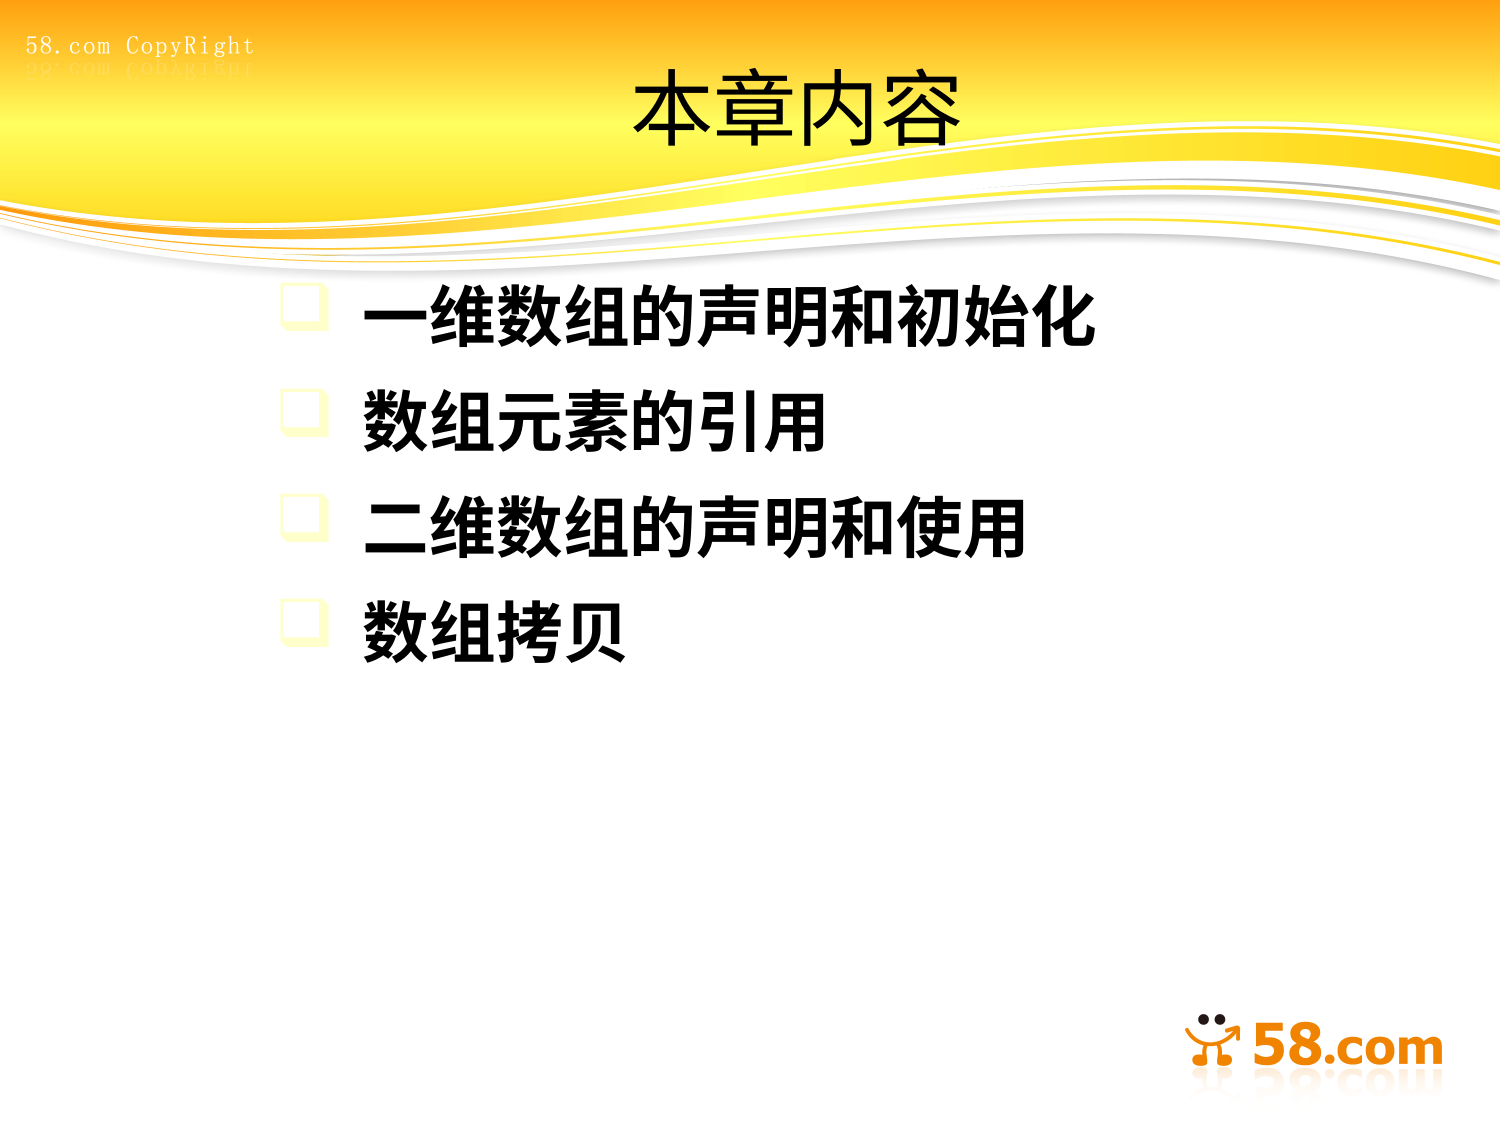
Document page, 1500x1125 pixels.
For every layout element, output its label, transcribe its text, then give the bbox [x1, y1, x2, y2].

title 本章内容 [159, 12, 1435, 201]
picture [0, 0, 1500, 1125]
list 一维数组的声明和初始化 数组元素的引用 二维数组的声明和使用 数组拷贝 [260, 276, 1293, 705]
